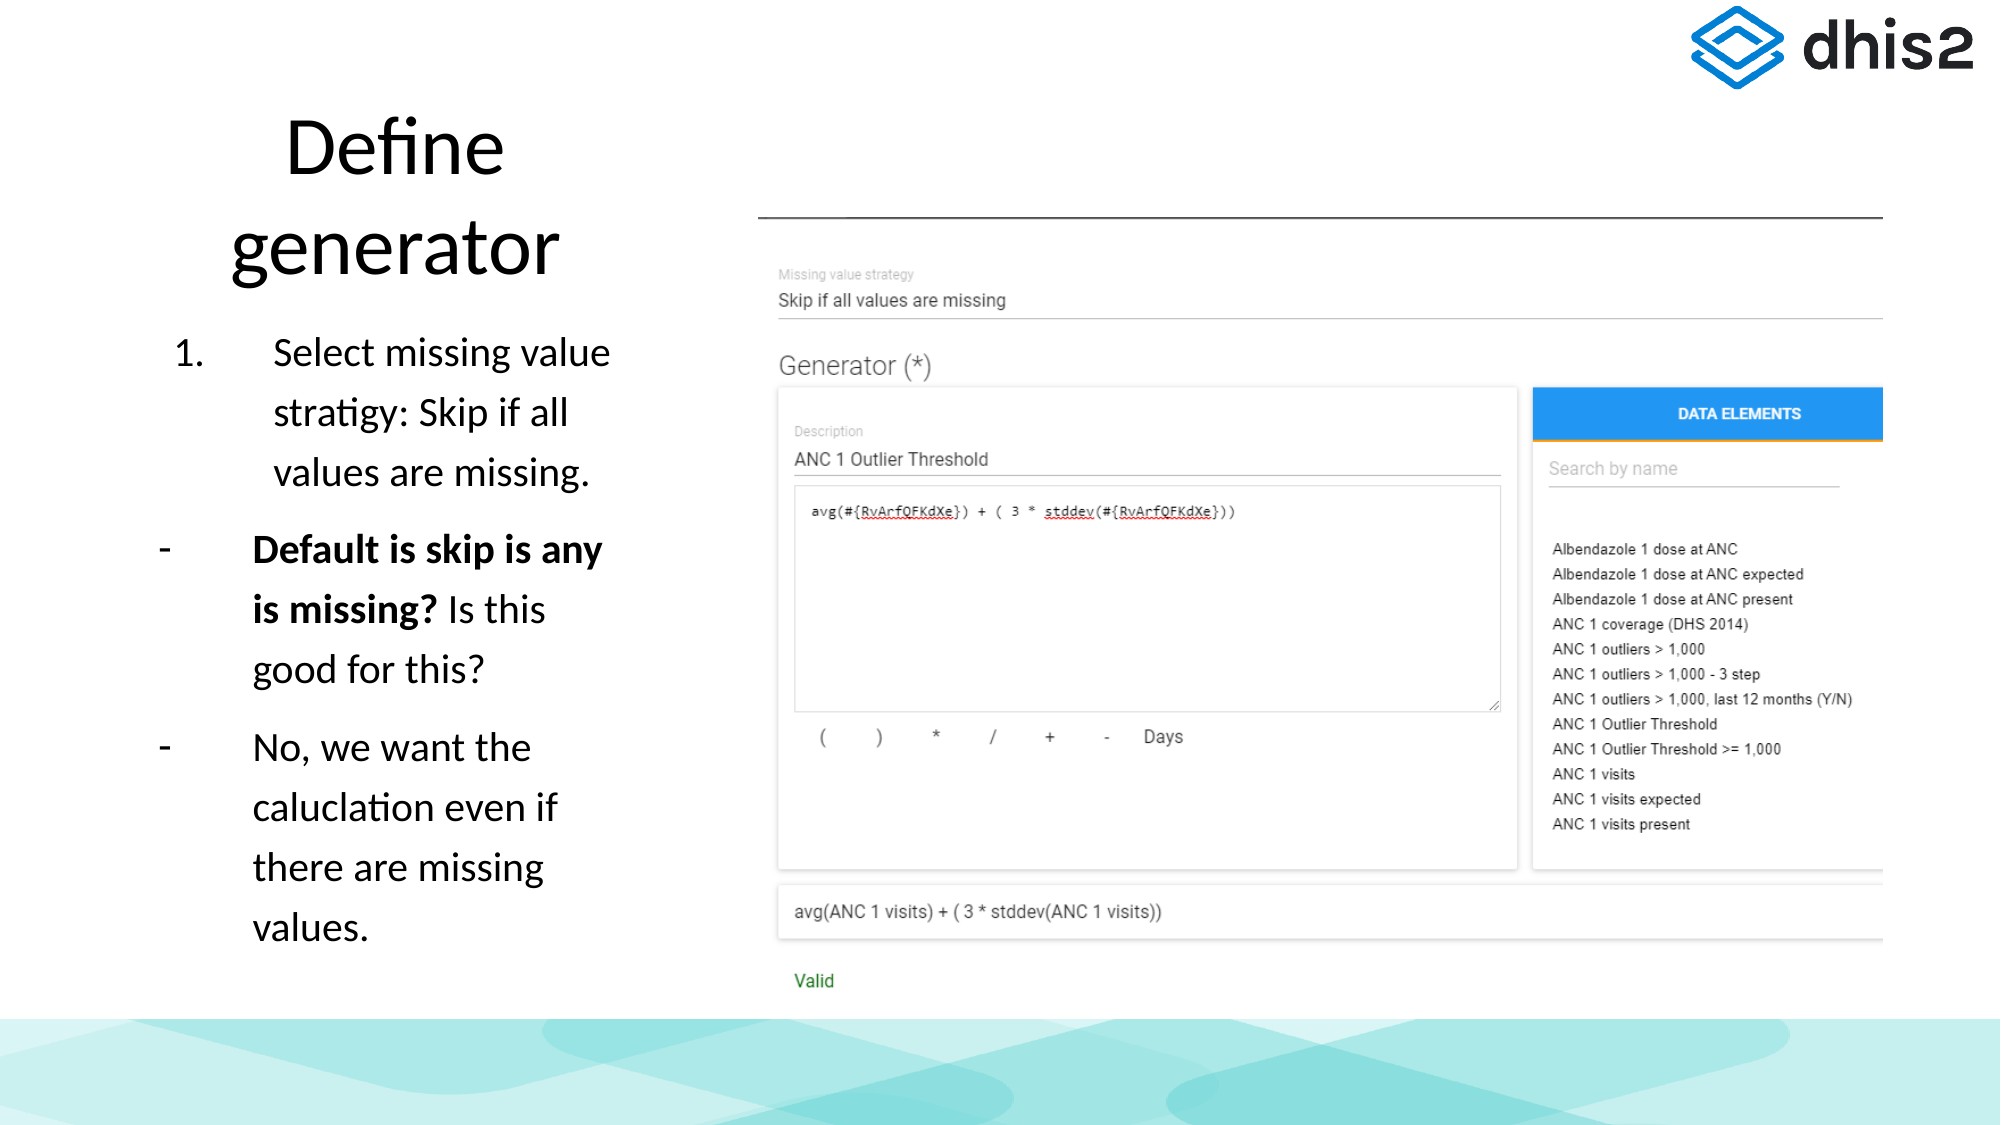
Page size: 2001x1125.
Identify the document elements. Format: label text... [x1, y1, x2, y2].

picture [1690, 4, 1974, 91]
title Define generator [137, 82, 655, 299]
picture [0, 1019, 2000, 1125]
list Select missing value stratigy: Skip if all values are missing. Default is skip is any is missing? Is this good for this? No, we want the caluclation even if there are missing values. [137, 299, 655, 1014]
picture [758, 217, 1883, 1017]
